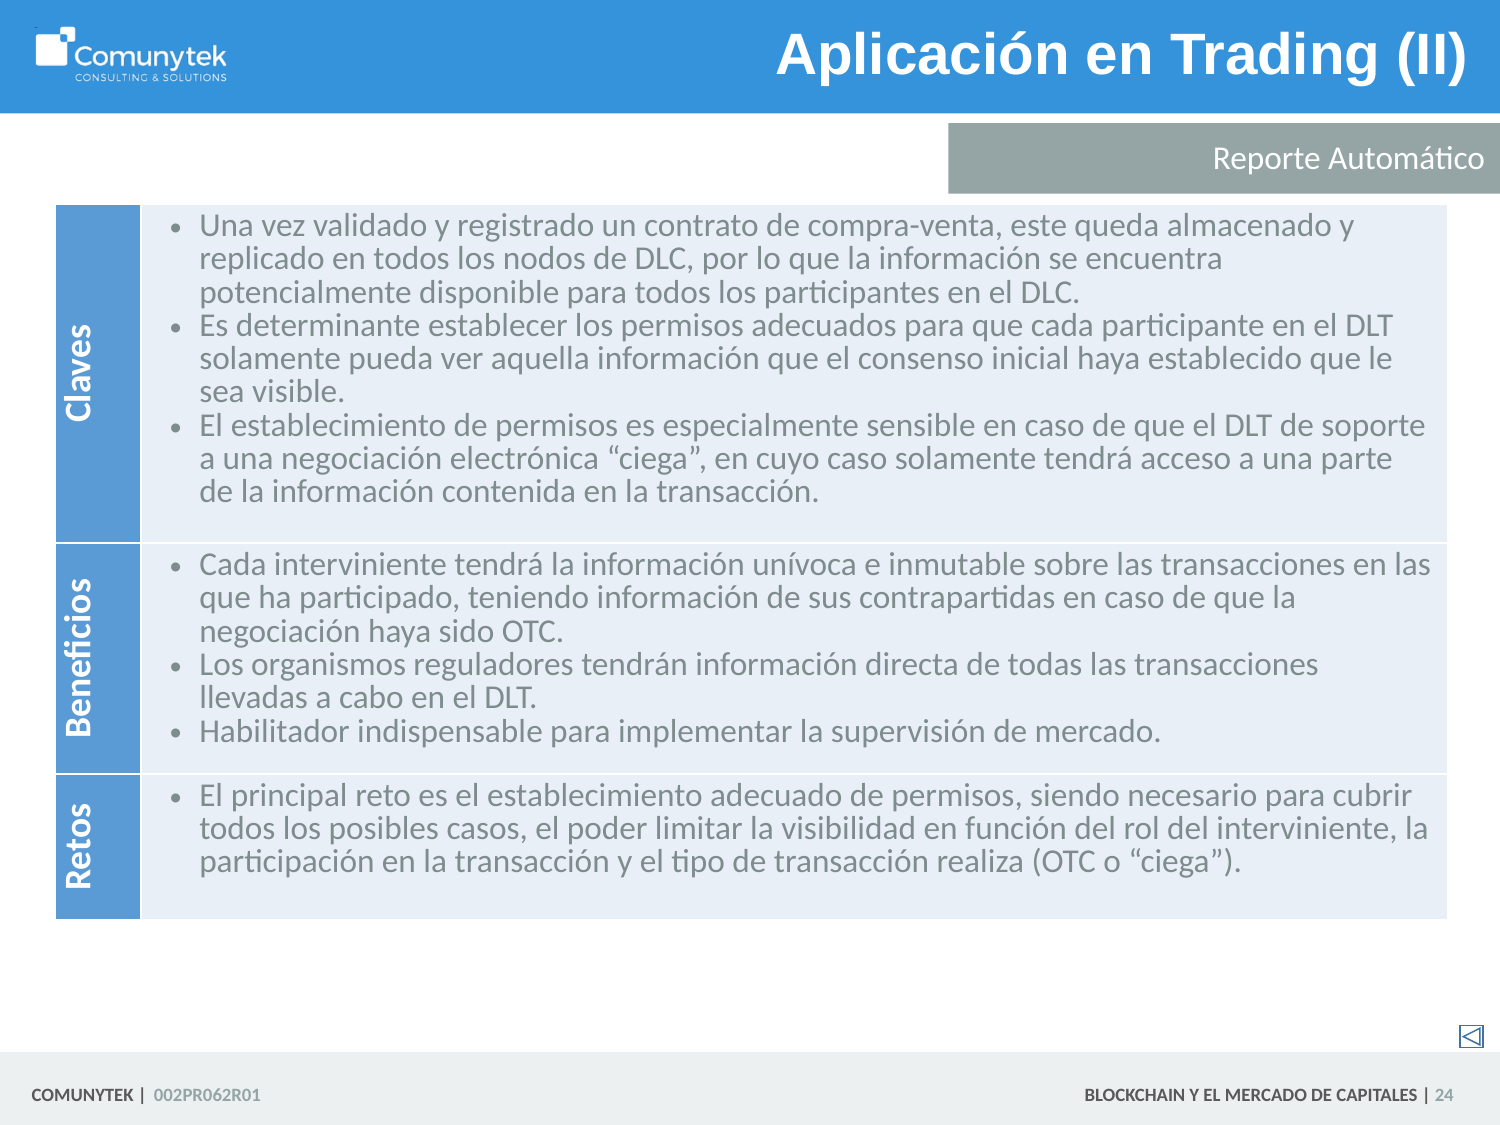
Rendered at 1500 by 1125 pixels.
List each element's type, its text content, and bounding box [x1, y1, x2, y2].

table_header Una vez validado y registrado un contrato de compra-venta, este queda almacenado y replicado en todos los nodos de DLC, por lo que la información se encuentra potencialmente disponible para todos los participantes en el DLC. Es determinante establecer los permisos adecuados para que cada participante en el DLT solamente pueda ver aquella información que el consenso inicial haya establecido que le sea visible. El establecimiento de permisos es especialmente sensible en caso de que el DLT de soporte a una negociación electrónica “ciega”, en cuyo caso solamente tendrá acceso a una parte de la información contenida en la transacción. [142, 205, 1447, 542]
table_header Claves [56, 205, 140, 542]
text_box Reporte Automático [948, 123, 1500, 194]
table_cell El principal reto es el establecimiento adecuado de permisos, siendo necesario para cubrir todos los posibles casos, el poder limitar la visibilidad en función del rol del interviniente, la participación en la transacción y el tipo de transacción realiza (OTC o “ciega”). [142, 775, 1447, 919]
title Aplicación en Trading (II) [634, 1, 1484, 110]
text_box [1459, 1025, 1484, 1049]
footer 24 [1430, 1070, 1484, 1118]
table_cell Cada interviniente tendrá la información unívoca e inmutable sobre las transacciones en las que ha participado, teniendo información de sus contrapartidas en caso de que la negociación haya sido OTC. Los organismos reguladores tendrán información directa de todas las transacciones llevadas a cabo en el DLT. Habilitador indispensable para implementar la supervisión de mercado. [142, 544, 1447, 773]
table_cell Beneficios [56, 544, 140, 773]
table_cell Retos [56, 775, 140, 919]
picture [35, 26, 227, 82]
